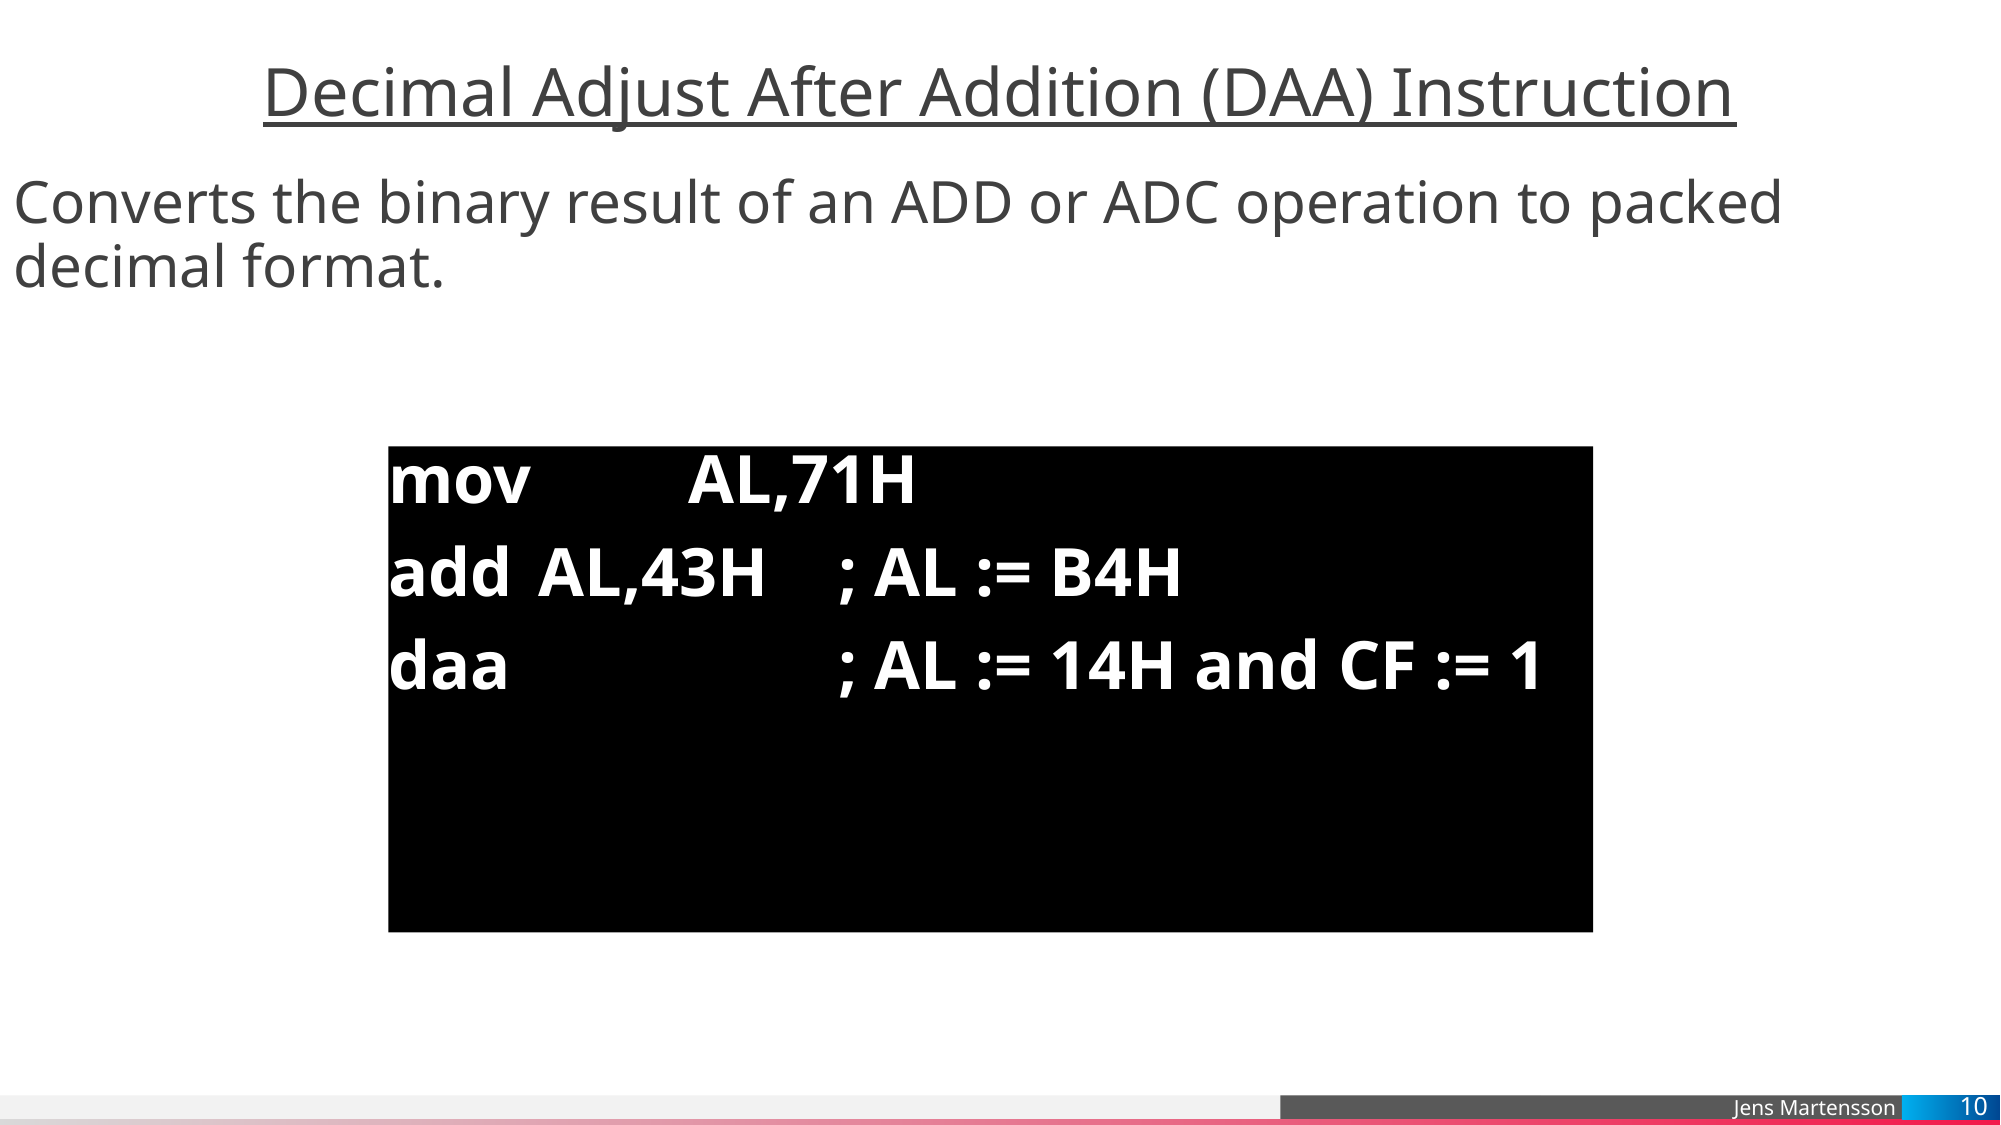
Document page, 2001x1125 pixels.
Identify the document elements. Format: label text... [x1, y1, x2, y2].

title Decimal Adjust After Addition (DAA) Instruction [59, 59, 1942, 148]
slide_number 10 [1901, 1095, 2000, 1120]
list mov AL,71H add AL,43H ; AL := B4H daa ; AL := 14H and CF := 1 [388, 446, 1594, 933]
list Converts the binary result of an ADD or ADC operation to packed decimal format. [13, 173, 1961, 1021]
